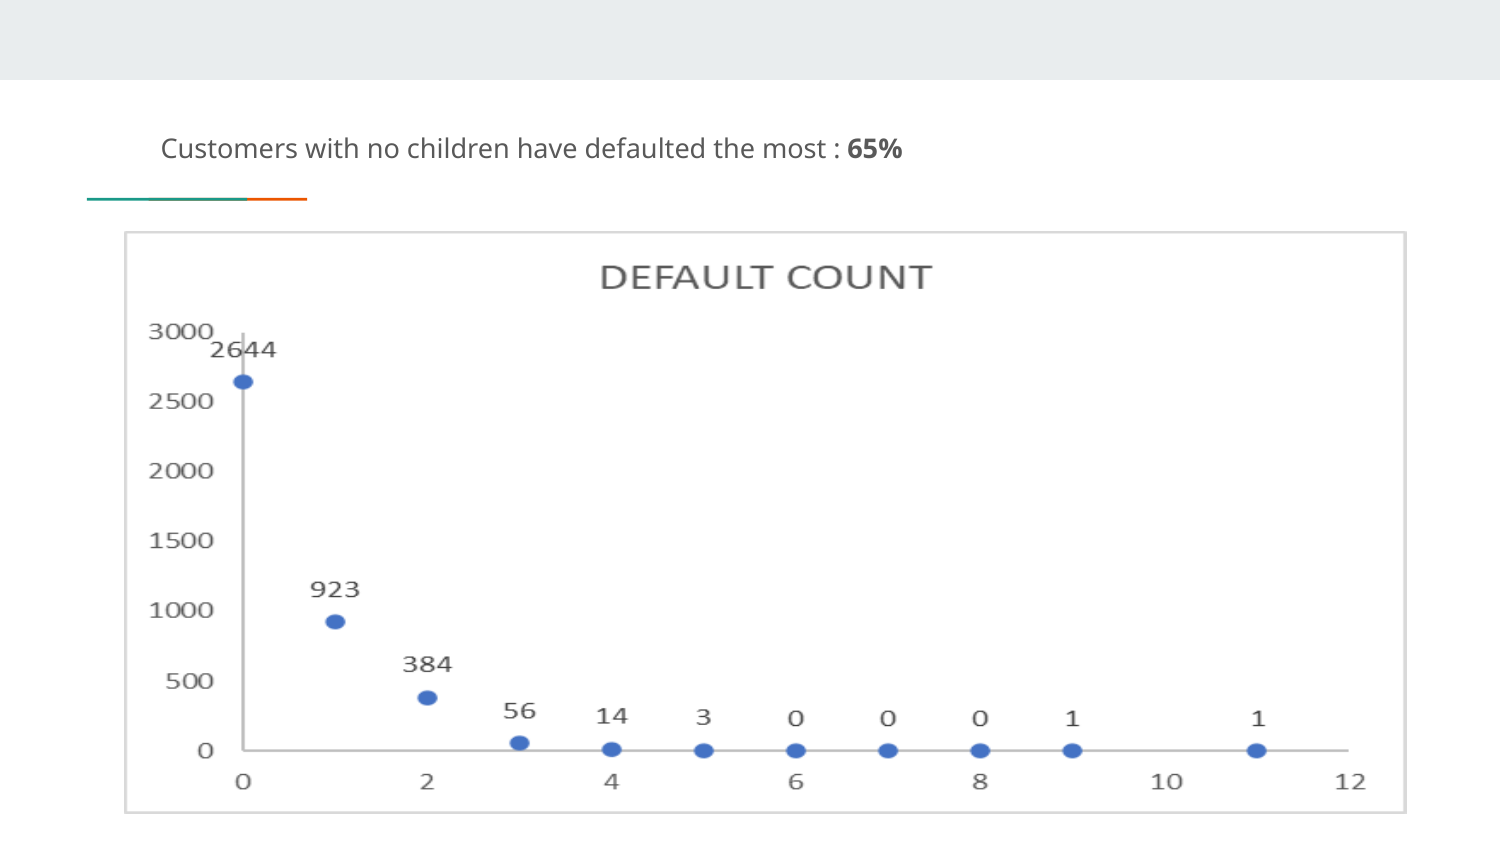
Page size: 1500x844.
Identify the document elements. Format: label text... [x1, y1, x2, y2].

picture [123, 230, 1408, 814]
text_box Customers with no children have defaulted the most : 65% [145, 111, 1161, 178]
